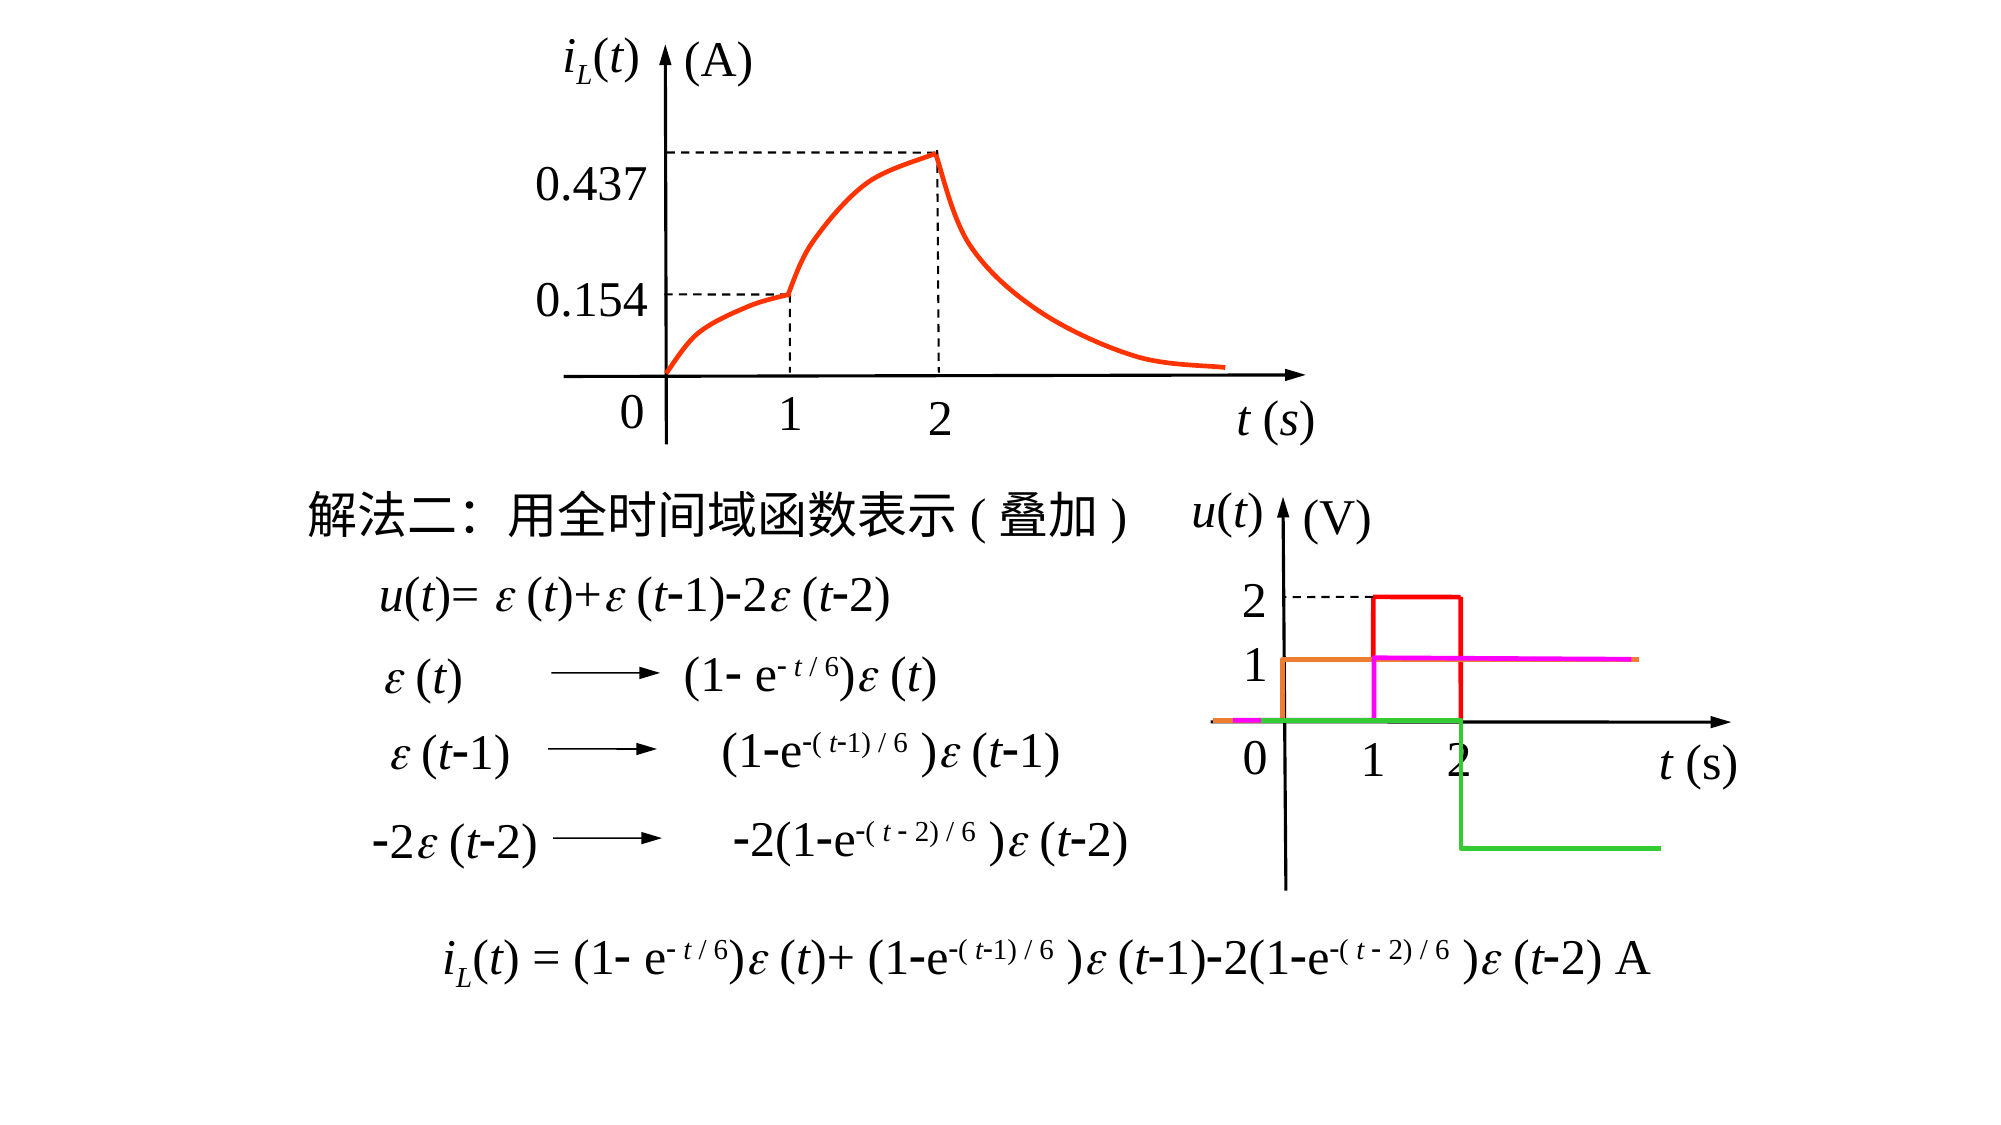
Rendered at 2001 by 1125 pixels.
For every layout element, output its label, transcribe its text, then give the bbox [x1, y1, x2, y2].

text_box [1175, 470, 1754, 891]
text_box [364, 709, 1104, 787]
text_box 解法二：用全时间域函数表示(叠加) [293, 476, 1143, 551]
text_box u(t)=  (t)+ (t1)2 (t2) [351, 554, 981, 630]
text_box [519, 18, 1332, 454]
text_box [342, 798, 1175, 877]
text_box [365, 633, 968, 709]
text_box iL(t) = (1 e t / 6) (t)+ (1e( t1) / 6 ) (t1)2(1e( t  2) / 6 ) (t2) A [427, 917, 1666, 1001]
